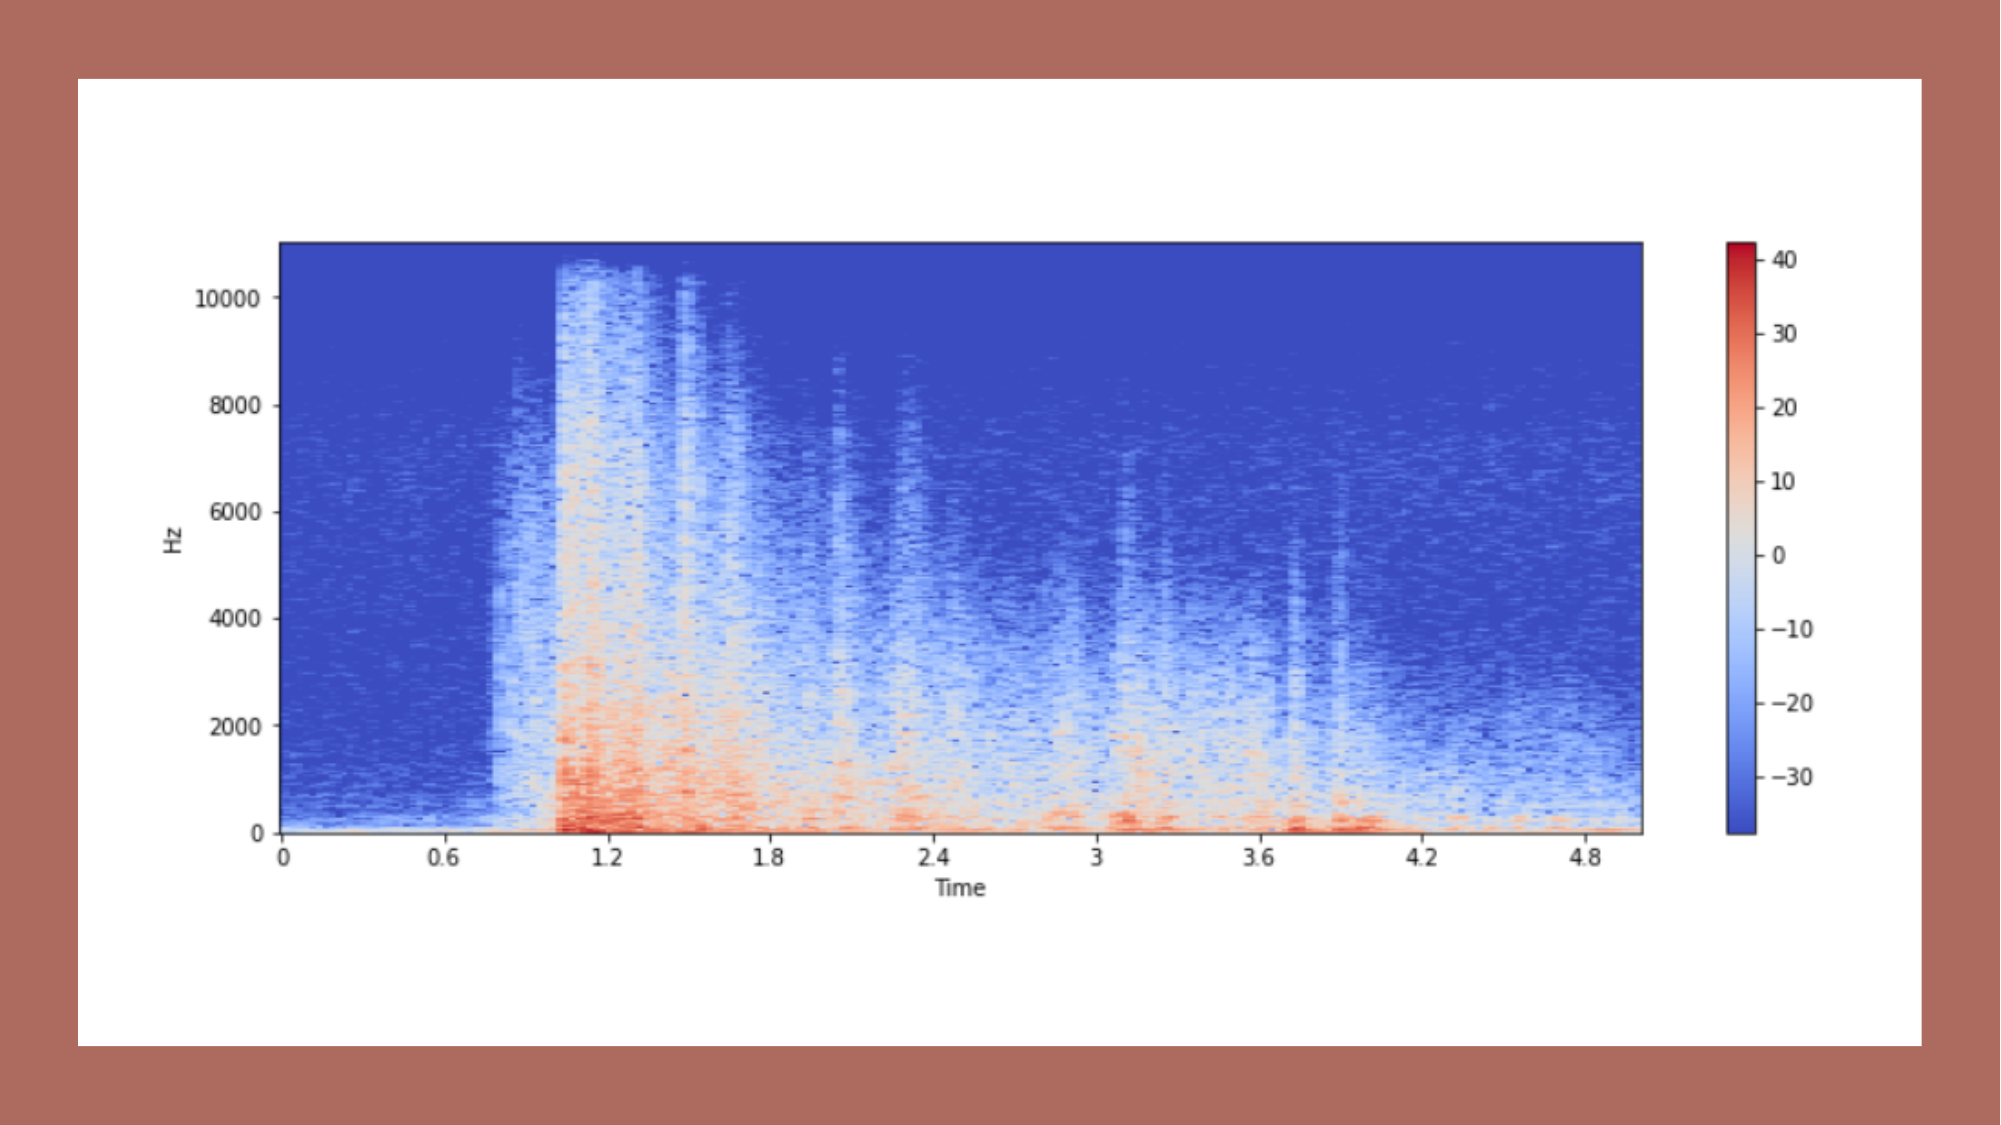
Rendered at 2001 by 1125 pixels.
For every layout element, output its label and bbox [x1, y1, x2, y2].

text_box [78, 78, 1922, 1047]
text_box [0, 0, 2000, 1125]
picture [105, 208, 1895, 916]
